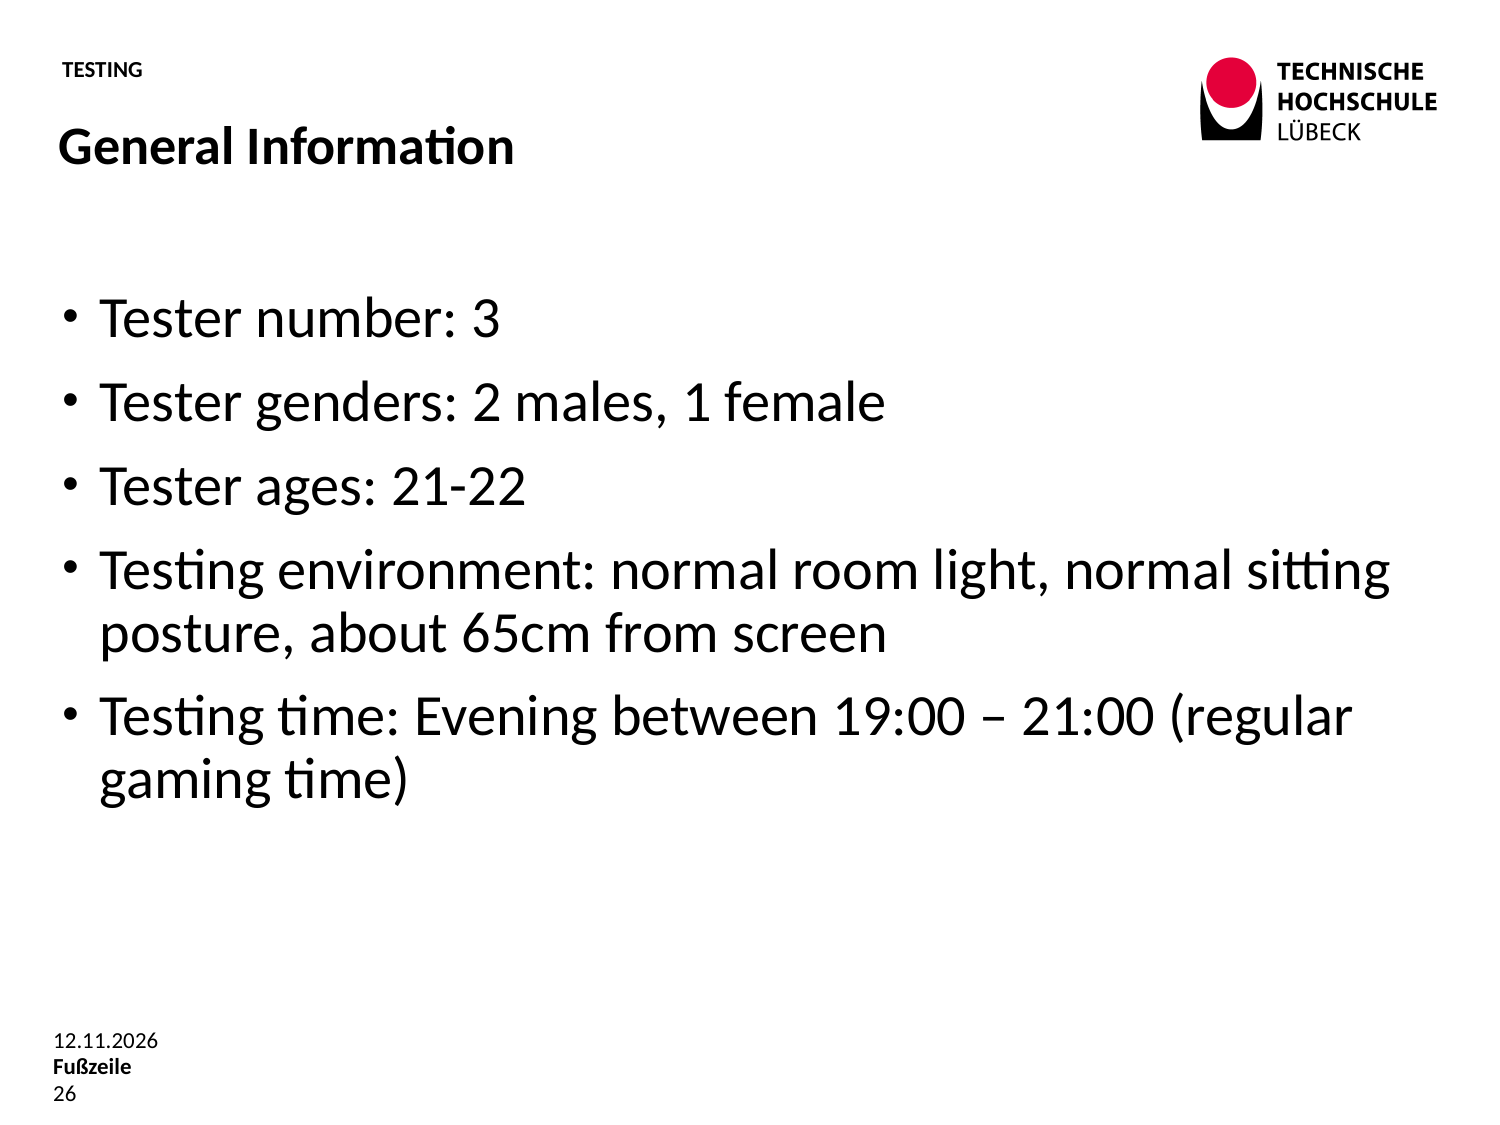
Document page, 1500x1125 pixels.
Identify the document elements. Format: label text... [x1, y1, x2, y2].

footer Fußzeile [47, 1051, 1457, 1081]
list General Information [47, 118, 1170, 195]
slide_number 26 [47, 1081, 390, 1102]
title Testing [47, 50, 1170, 110]
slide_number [47, 1027, 225, 1051]
picture [1166, 23, 1471, 175]
list Tester number: 3 Tester genders: 2 males, 1 female Tester ages: 21-22 Testing environment: normal room light, normal sitting posture, about 65cm from screen Testing time: Evening between 19:00 – 21:00 (regular gaming time) [47, 279, 1456, 1006]
